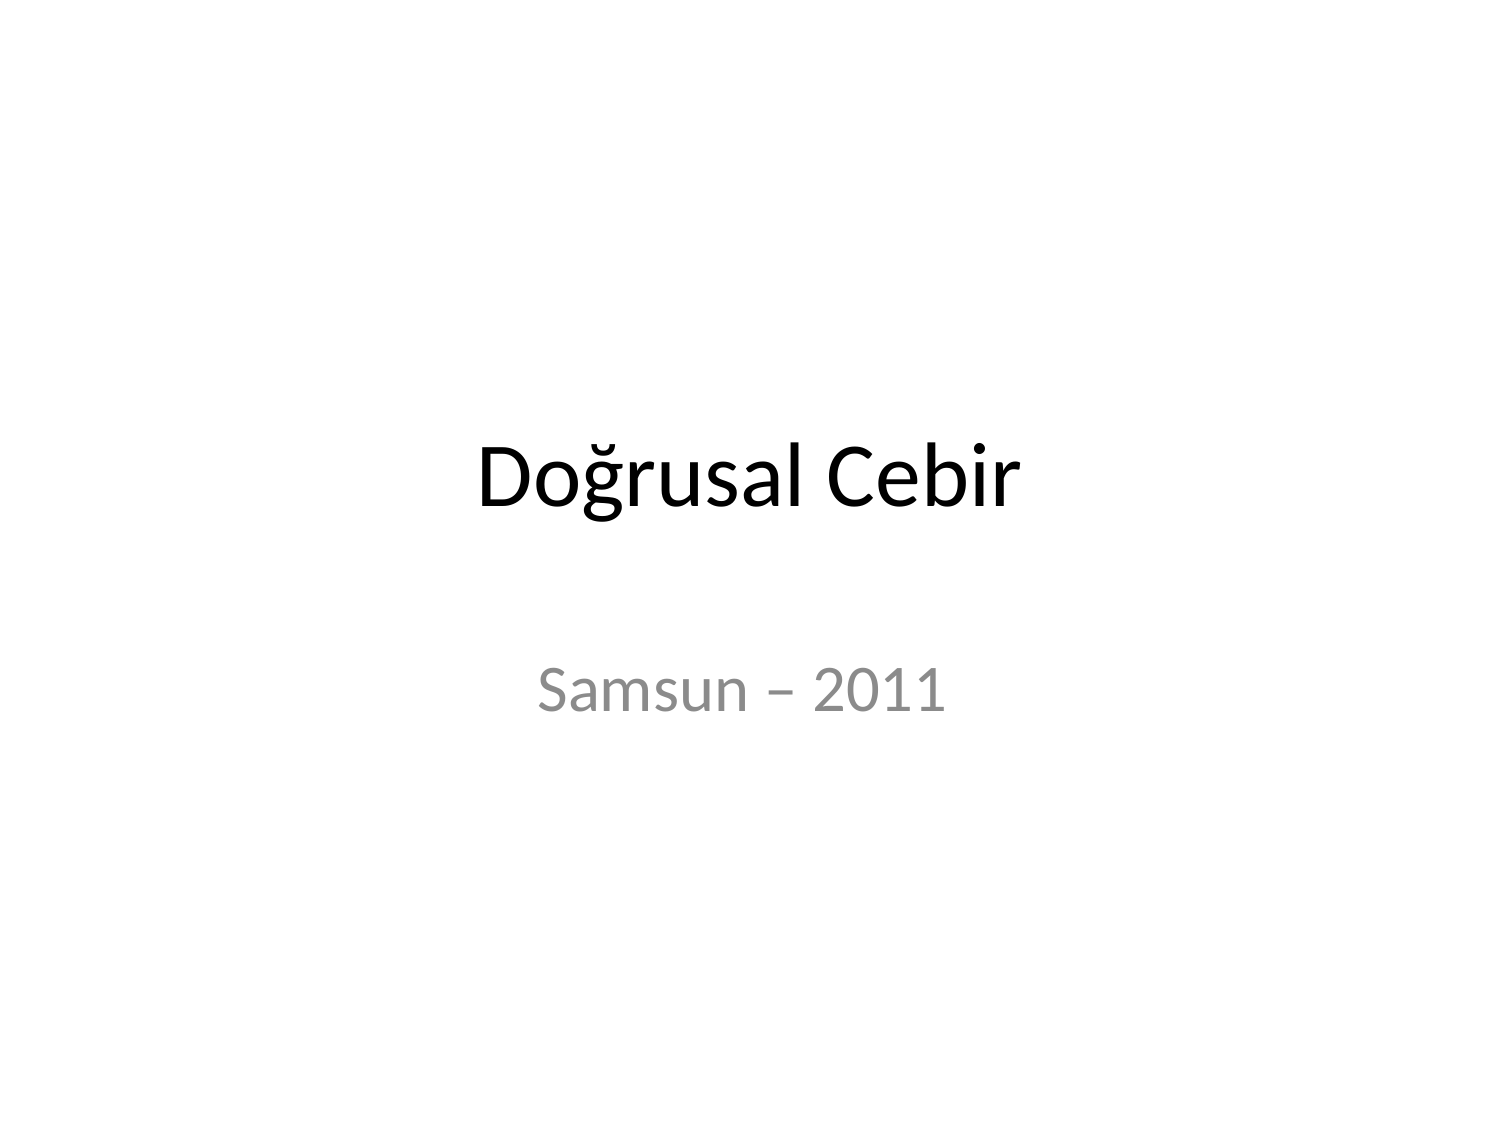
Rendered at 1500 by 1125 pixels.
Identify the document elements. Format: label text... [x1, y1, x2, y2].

subtitle Samsun – 2011 [225, 637, 1275, 925]
title Doğrusal Cebir [112, 349, 1388, 591]
